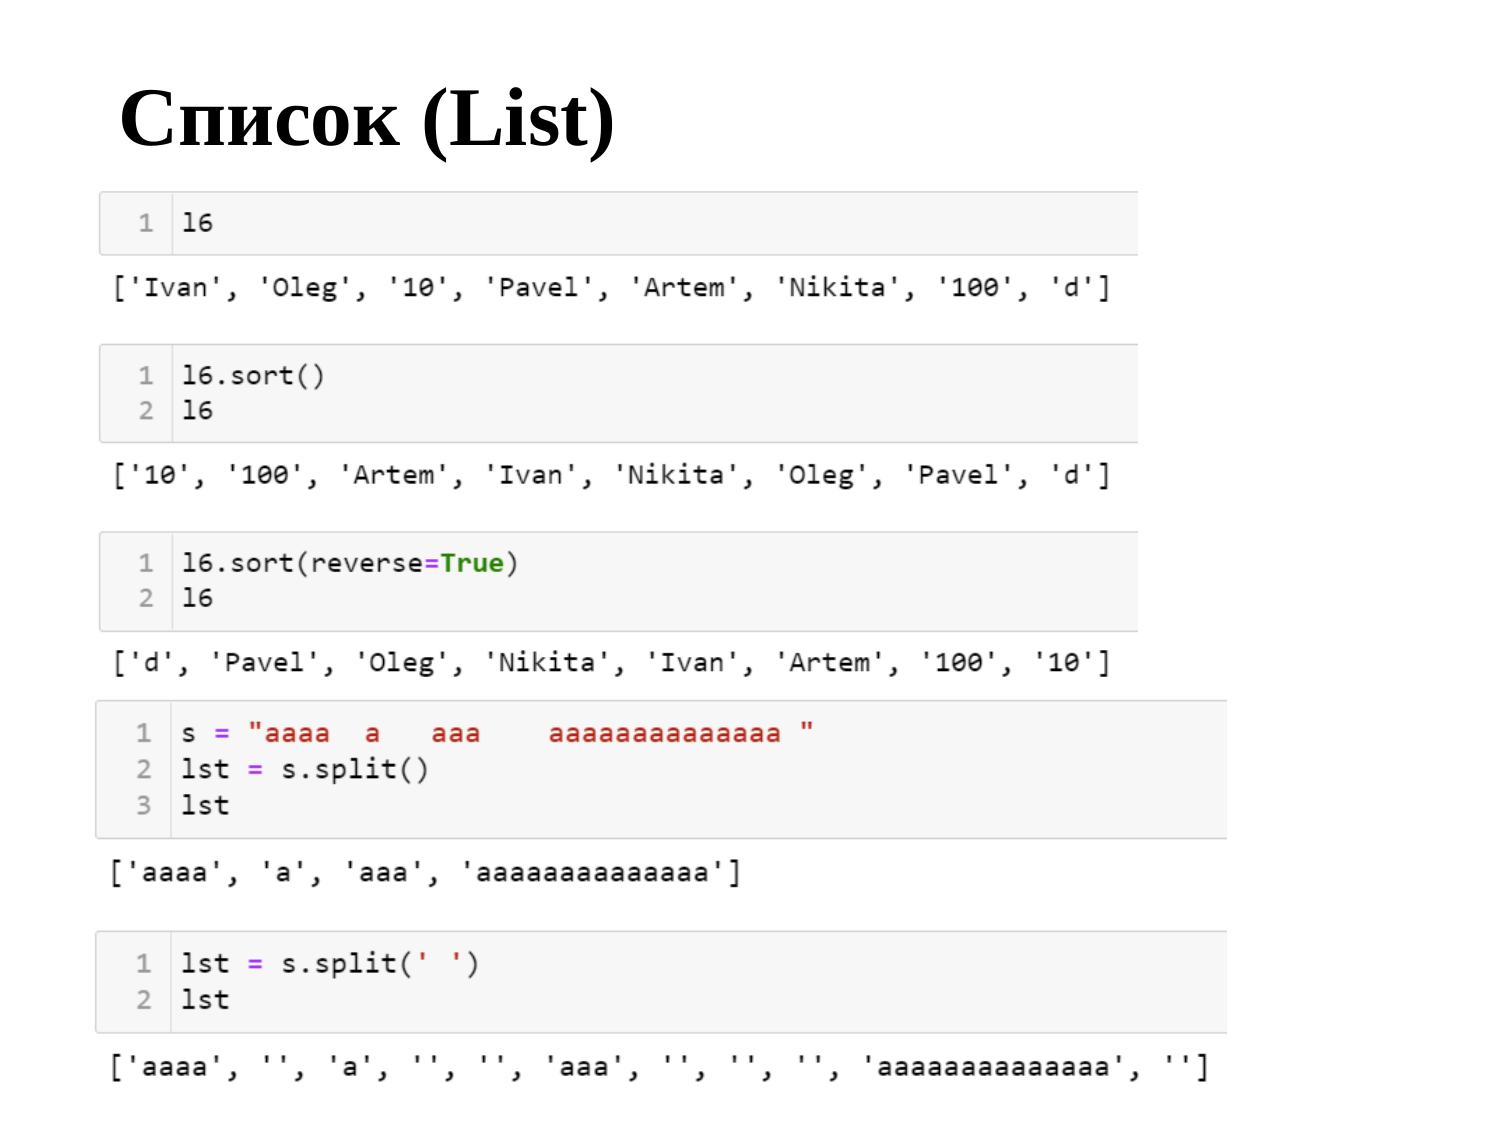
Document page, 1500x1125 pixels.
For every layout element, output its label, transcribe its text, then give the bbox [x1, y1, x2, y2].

picture [88, 176, 1228, 1102]
title Список (List) [103, 59, 1397, 177]
